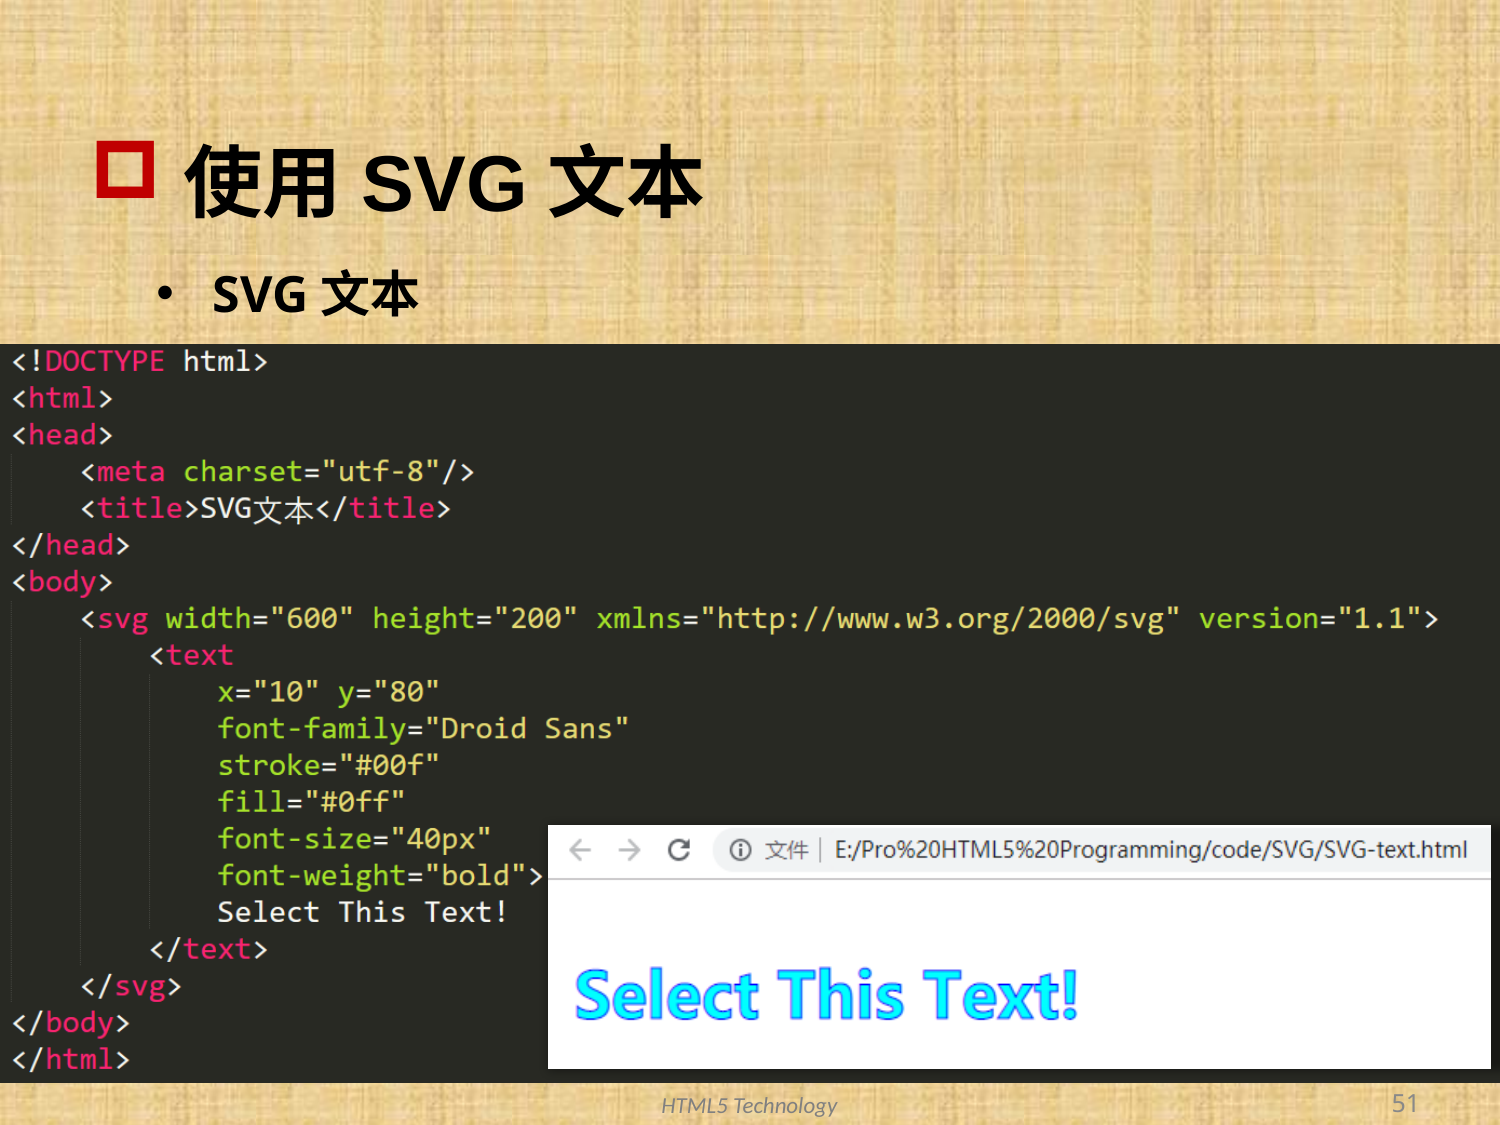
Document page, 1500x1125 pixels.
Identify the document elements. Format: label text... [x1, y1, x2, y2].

title 使用SVG文本 [75, 124, 1388, 271]
slide_number 51 [1097, 1091, 1436, 1125]
footer HTML5 Technology [482, 1091, 1017, 1125]
picture [0, 0, 1500, 1125]
text_box SVG文本 [141, 254, 436, 330]
